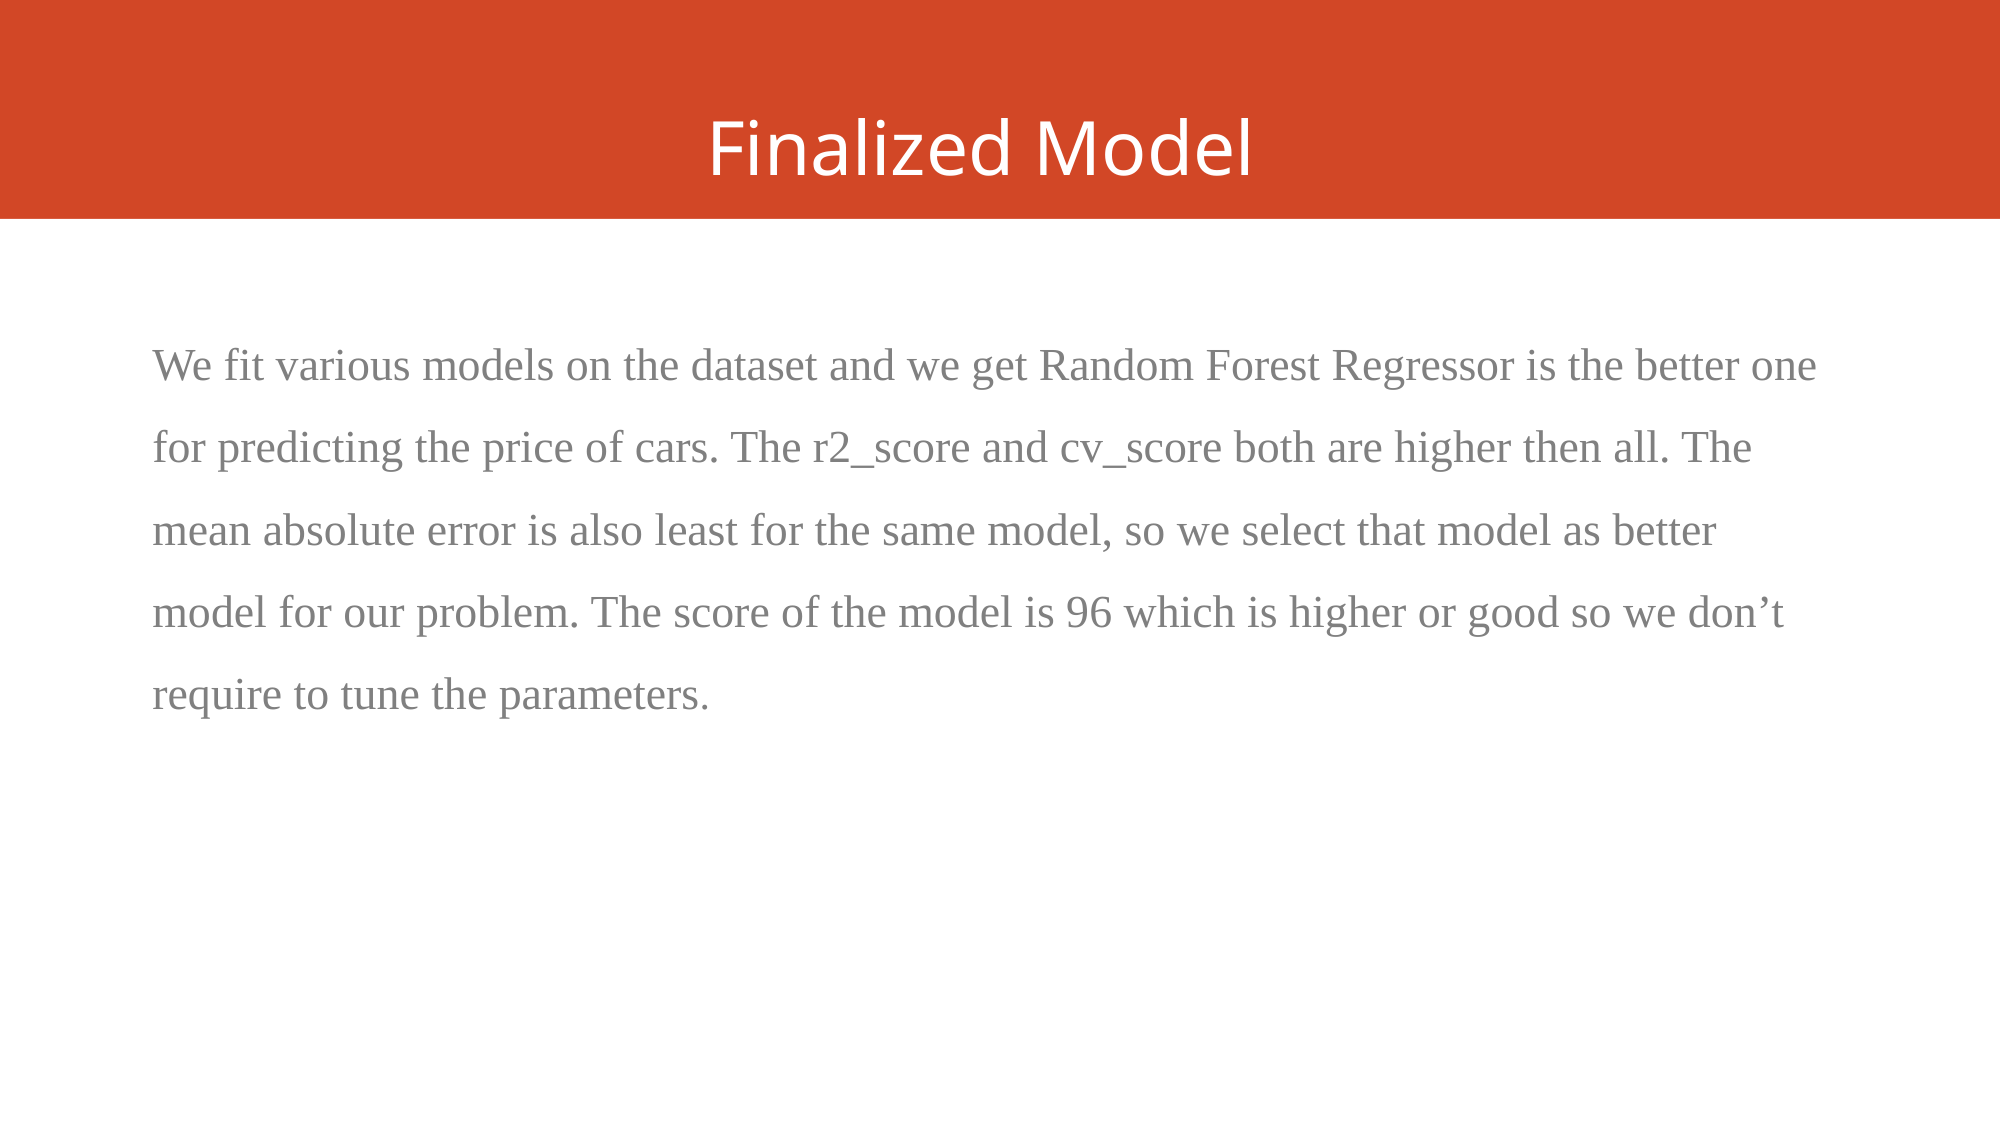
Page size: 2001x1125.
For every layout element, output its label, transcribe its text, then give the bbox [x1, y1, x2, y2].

title Finalized Model [99, 0, 1863, 199]
list We fit various models on the dataset and we get Random Forest Regressor is the better one for predicting the price of cars. The r2_score and cv_score both are higher then all. The mean absolute error is also least for the same model, so we select that model as better model for our problem. The score of the model is 96 which is higher or good so we don’t require to tune the parameters. [137, 299, 1849, 1014]
